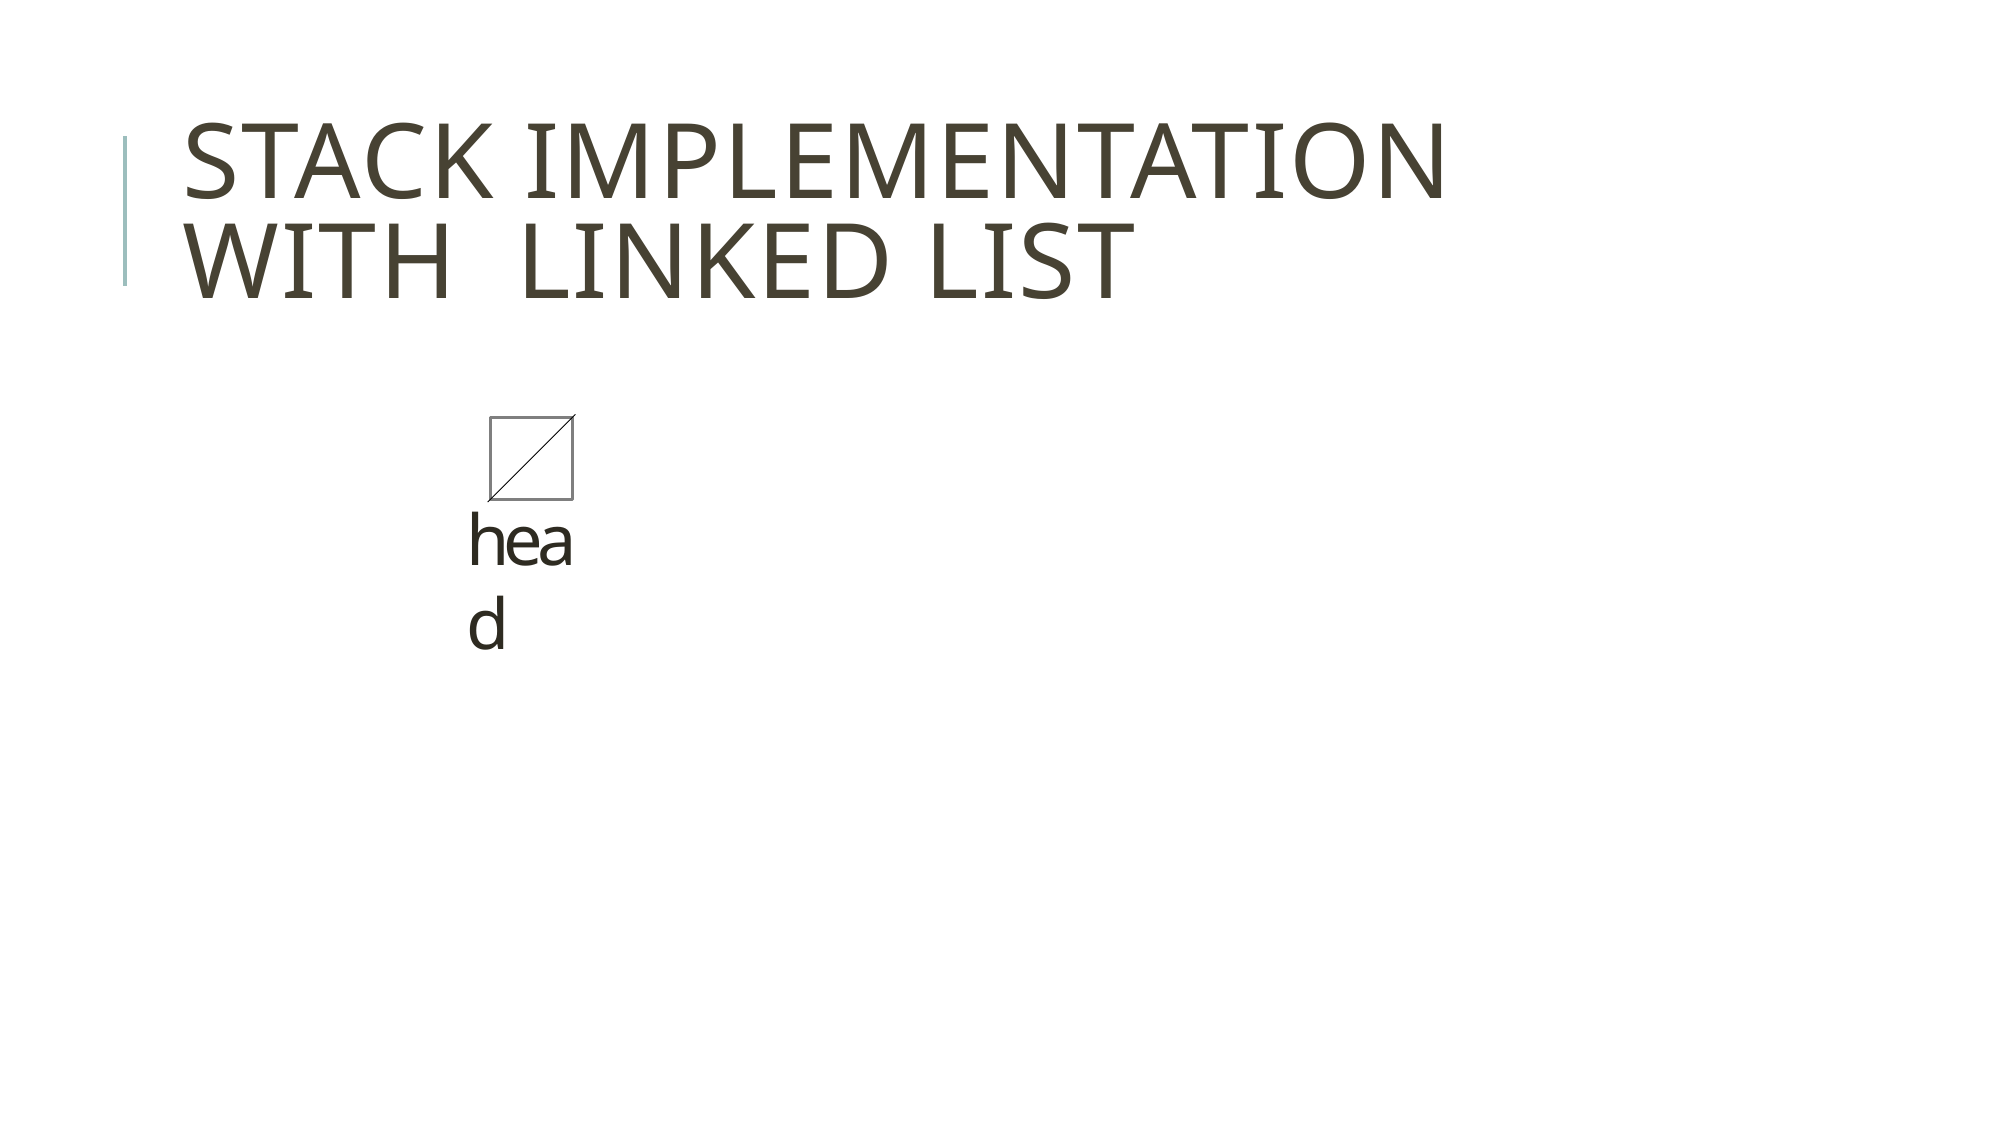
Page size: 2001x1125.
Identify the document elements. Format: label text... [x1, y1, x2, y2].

title Stack Implementation with Linked List [168, 96, 1763, 342]
text_box head [462, 490, 601, 664]
text_box [490, 417, 571, 490]
text_box [501, 418, 573, 490]
